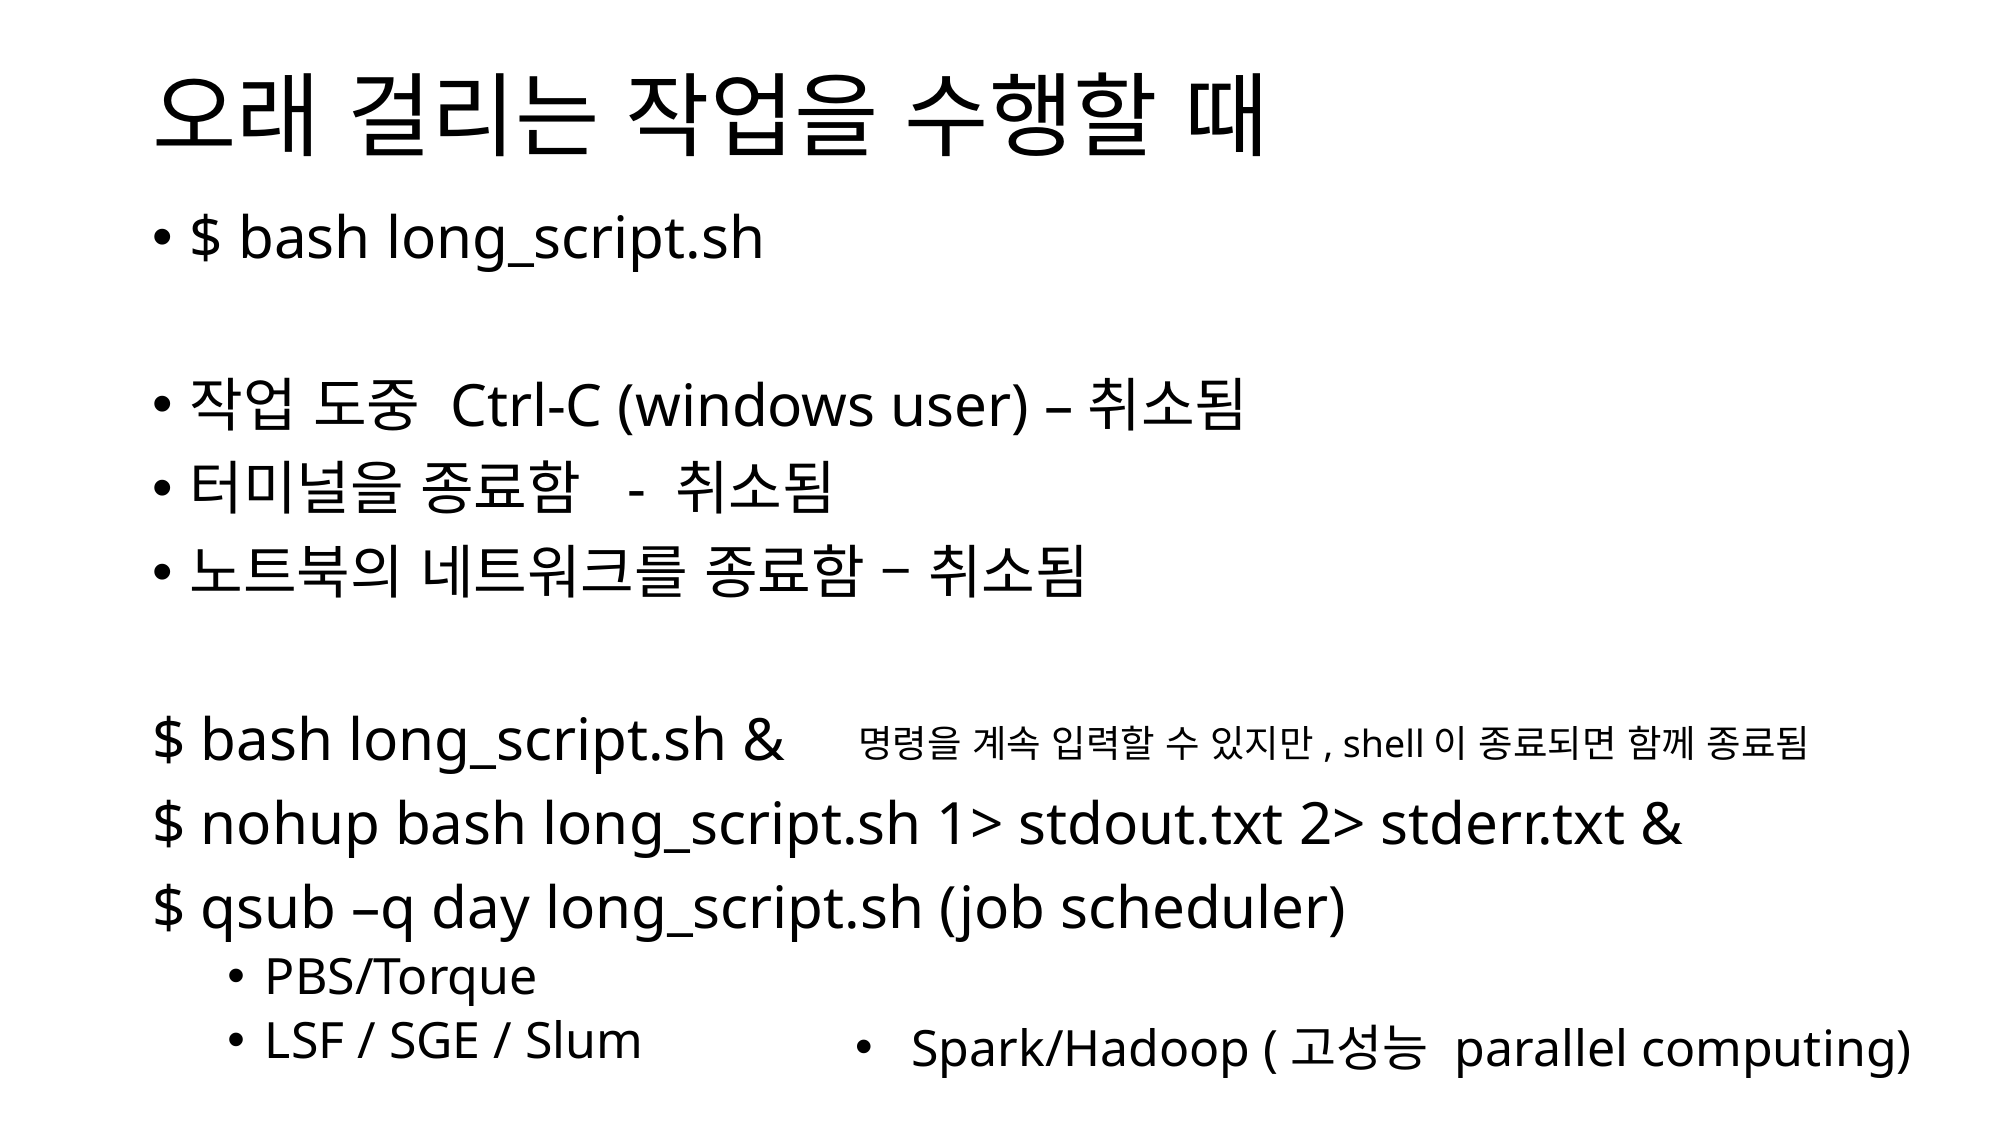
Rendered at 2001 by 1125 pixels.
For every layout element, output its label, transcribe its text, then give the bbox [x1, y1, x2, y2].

text_box 명령을 계속 입력할 수 있지만, shell이 종료되면 함께 종료됨 [843, 712, 1826, 773]
list $ bash long_script.sh 작업 도중 Ctrl-C (windows user) –취소됨 터미널을 종료함 - 취소됨 노트북의 네트워크를 종료함 – 취소됨 $ bash long_script.sh & $ nohup bash long_script.sh 1> stdout.txt 2> stderr.txt & $ qsub –q day long_script.sh (job scheduler) PBS/Torque LSF / SGE / Slum [137, 201, 1863, 1085]
text_box Spark/Hadoop (고성능 parallel computing) [765, 1008, 2000, 1084]
title 오래 걸리는 작업을 수행할 때 [137, 59, 1863, 180]
